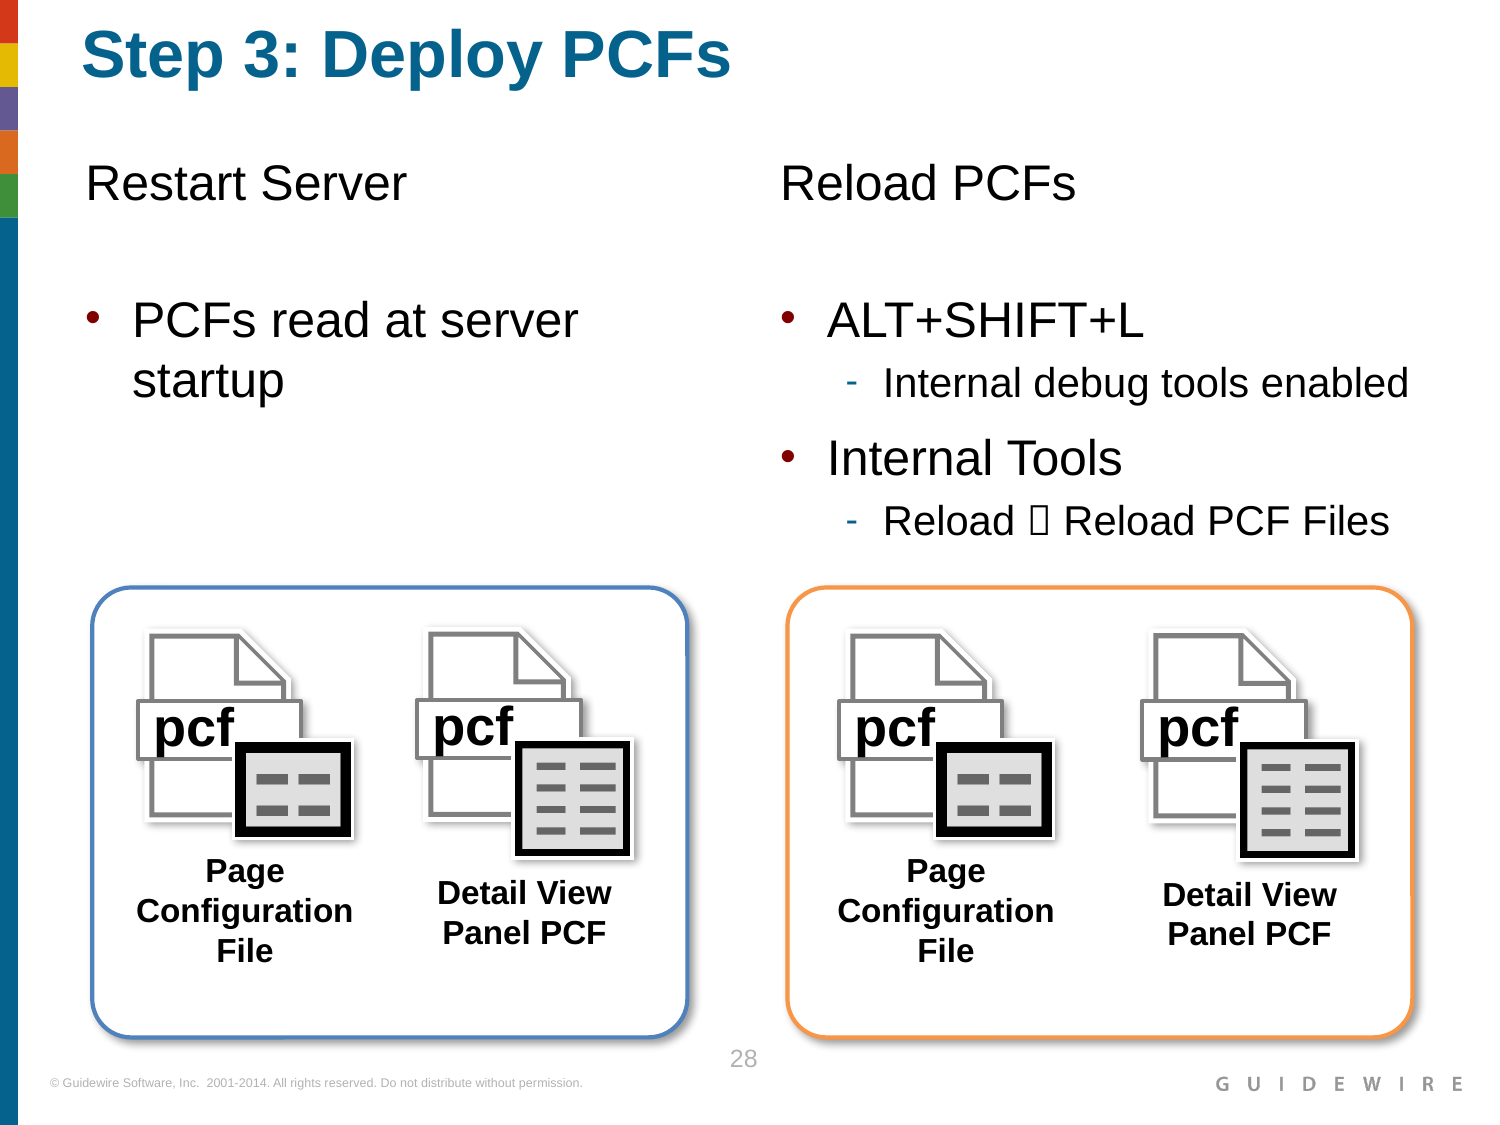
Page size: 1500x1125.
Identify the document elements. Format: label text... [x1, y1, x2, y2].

text_box PCFs read at server startup [85, 287, 688, 1048]
text_box Detail View Panel PCF [1137, 872, 1362, 960]
text_box ALT+SHIFT+L Internal debug tools enabled Internal Tools Reload  Reload PCF Files [779, 287, 1500, 1048]
picture [1137, 625, 1362, 864]
text_box Detail View Panel PCF [412, 870, 637, 959]
text_box Restart Server [85, 149, 756, 288]
text_box Page Configuration File [817, 842, 1075, 977]
picture [412, 624, 637, 863]
picture [1215, 1073, 1480, 1096]
text_box Page Configuration File [116, 842, 374, 977]
text_box Reload PCFs [780, 149, 1451, 287]
text_box Step 3: Deploy PCFs [81, 19, 1446, 142]
picture [835, 626, 1058, 843]
picture [133, 626, 357, 843]
